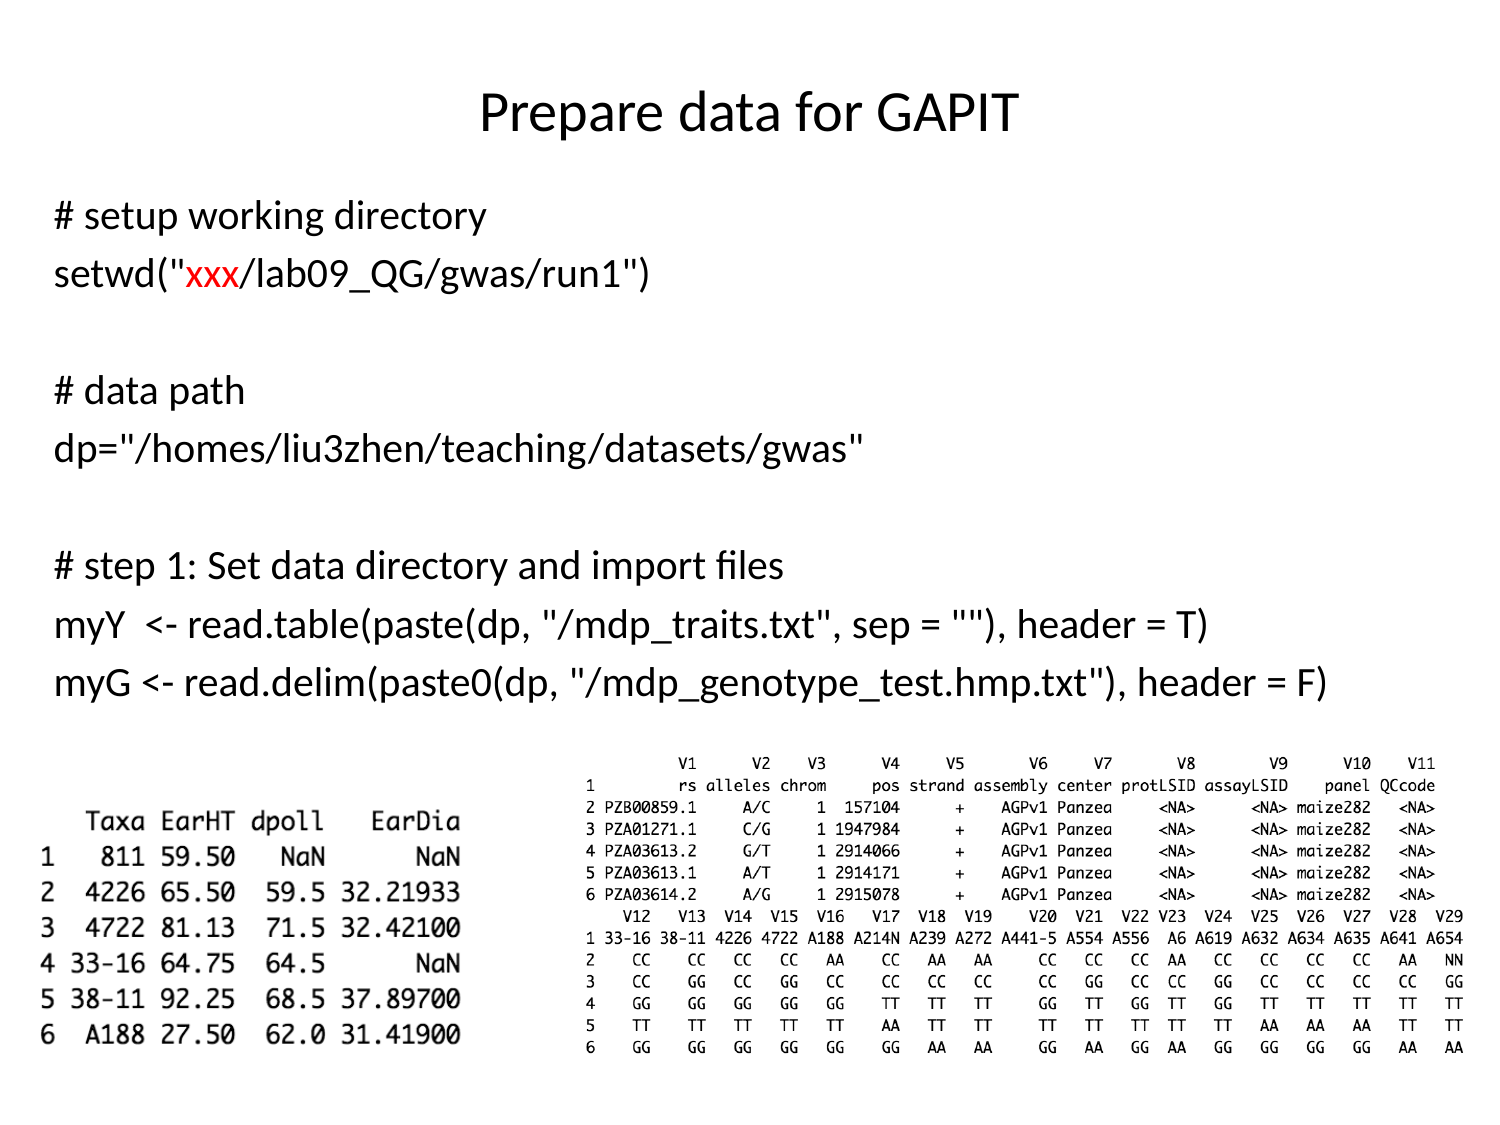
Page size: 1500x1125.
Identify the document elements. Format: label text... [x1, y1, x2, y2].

picture [583, 751, 1473, 1060]
title Prepare data for GAPIT [75, 45, 1425, 172]
picture [38, 801, 473, 1050]
list # setup working directory setwd("xxx/lab09_QG/gwas/run1") # data path dp="/homes/liu3zhen/teaching/datasets/gwas" # step 1: Set data directory and import files myY <- read.table(paste(dp, "/mdp_traits.txt", sep = ""), header = T) myG <- read.delim(paste0(dp, "/mdp_genotype_test.hmp.txt"), header = F) [38, 179, 1500, 733]
